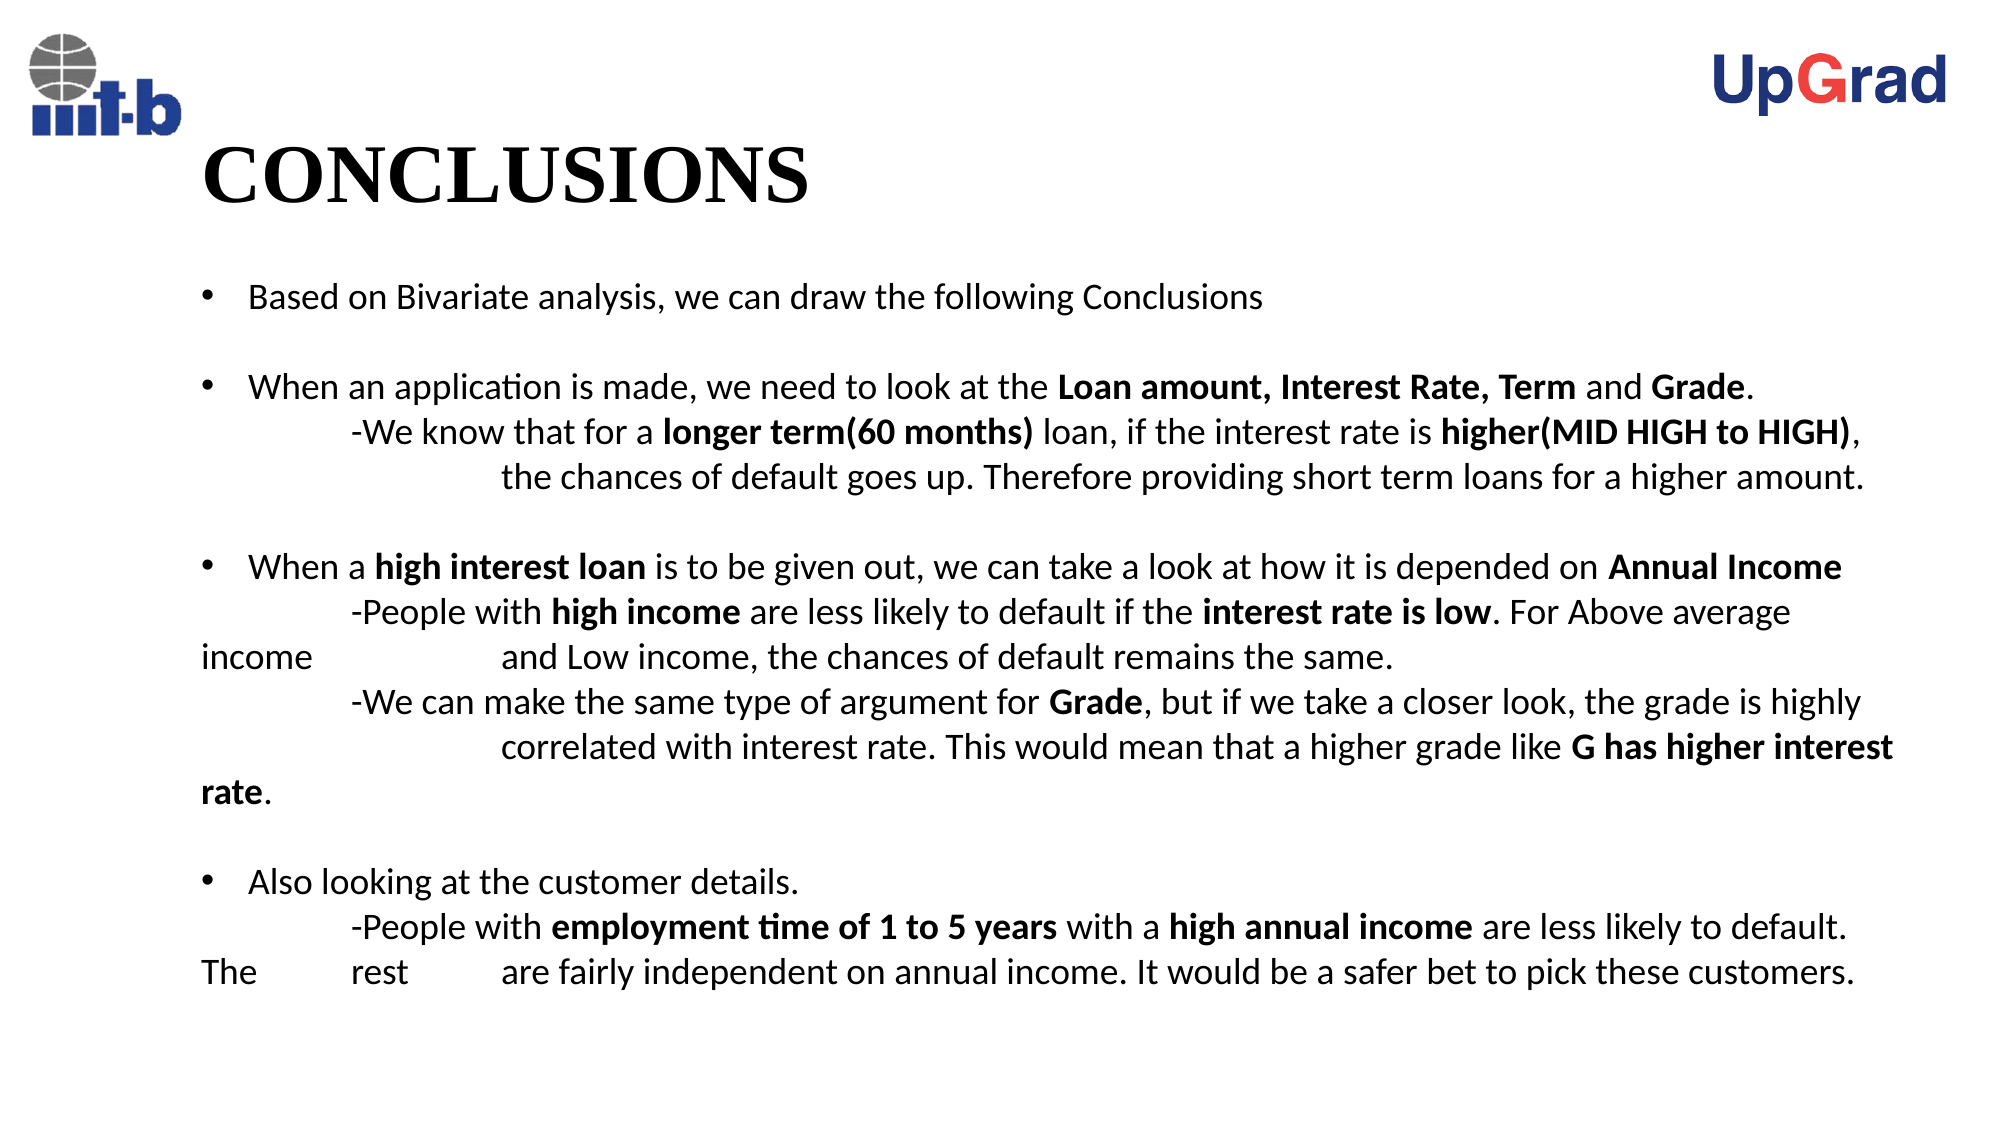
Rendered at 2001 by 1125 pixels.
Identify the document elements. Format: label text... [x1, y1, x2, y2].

picture [1714, 53, 1952, 116]
picture [0, 29, 208, 163]
title CONCLUSIONS [186, 104, 1715, 246]
text_box Based on Bivariate analysis, we can draw the following Conclusions When an application is made, we need to look at the Loan amount, Interest Rate, Term and Grade. -We know that for a longer term(60 months) loan, if the interest rate is higher(MID HIGH to HIGH), the chances of default goes up. Therefore providing short term loans for a higher amount. When a high interest loan is to be given out, we can take a look at how it is depended on Annual Income -People with high income are less likely to default if the interest rate is low. For Above average income and Low income, the chances of default remains the same. -We can make the same type of argument for Grade, but if we take a closer look, the grade is highly correlated with interest rate. This would mean that a higher grade like G has higher interest rate. Also looking at the customer details. -People with employment time of 1 to 5 years with a high annual income are less likely to default. The rest are fairly independent on annual income. It would be a safer bet to pick these customers. [186, 265, 1909, 1000]
